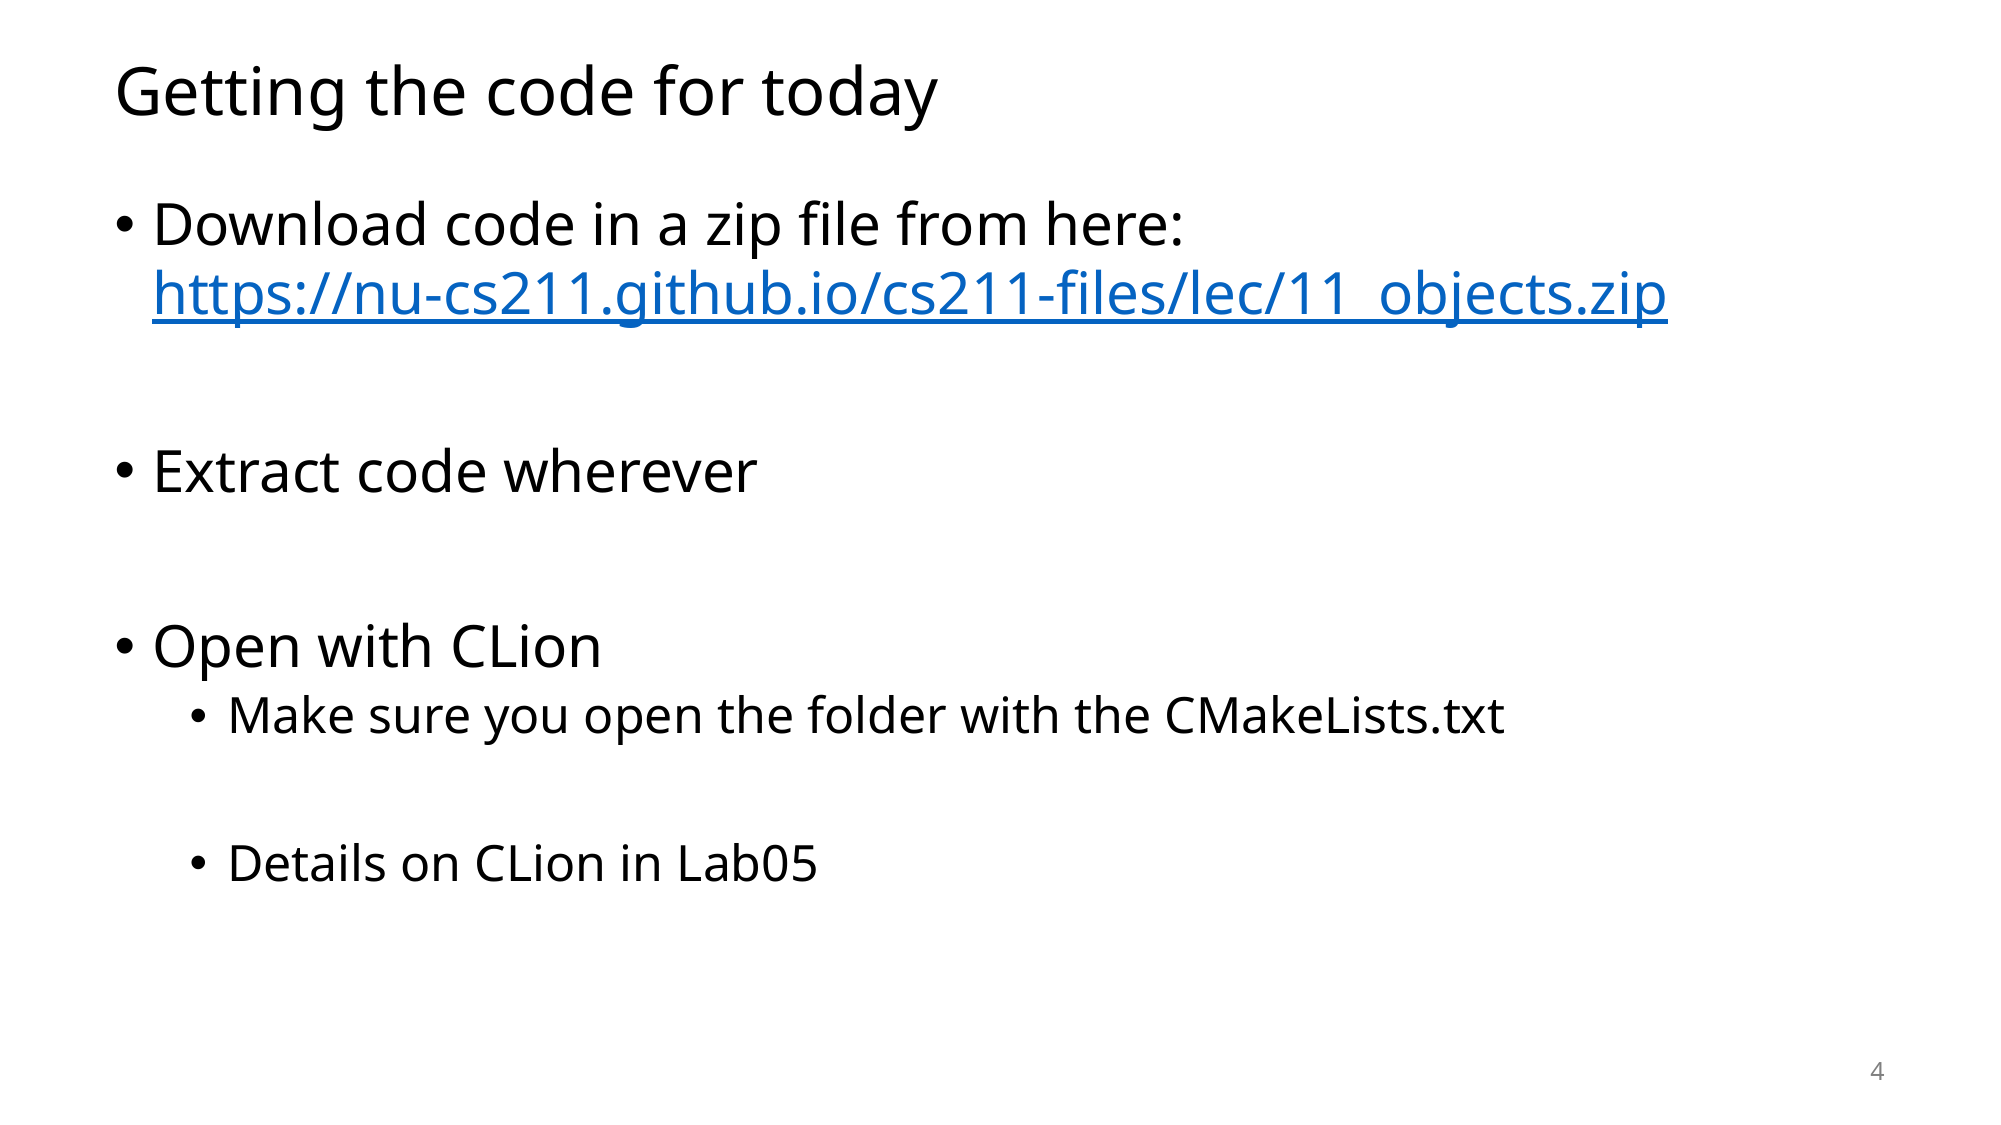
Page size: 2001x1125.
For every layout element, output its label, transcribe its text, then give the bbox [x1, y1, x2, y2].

list Download code in a zip file from here: https://nu-cs211.github.io/cs211-files/lec/11_objects.zip Extract code wherever Open with CLion Make sure you open the folder with the CMakeLists.txt Details on CLion in Lab05 [99, 187, 1900, 1013]
title Getting the code for today [99, 37, 1900, 150]
slide_number 4 [1749, 1042, 1900, 1103]
